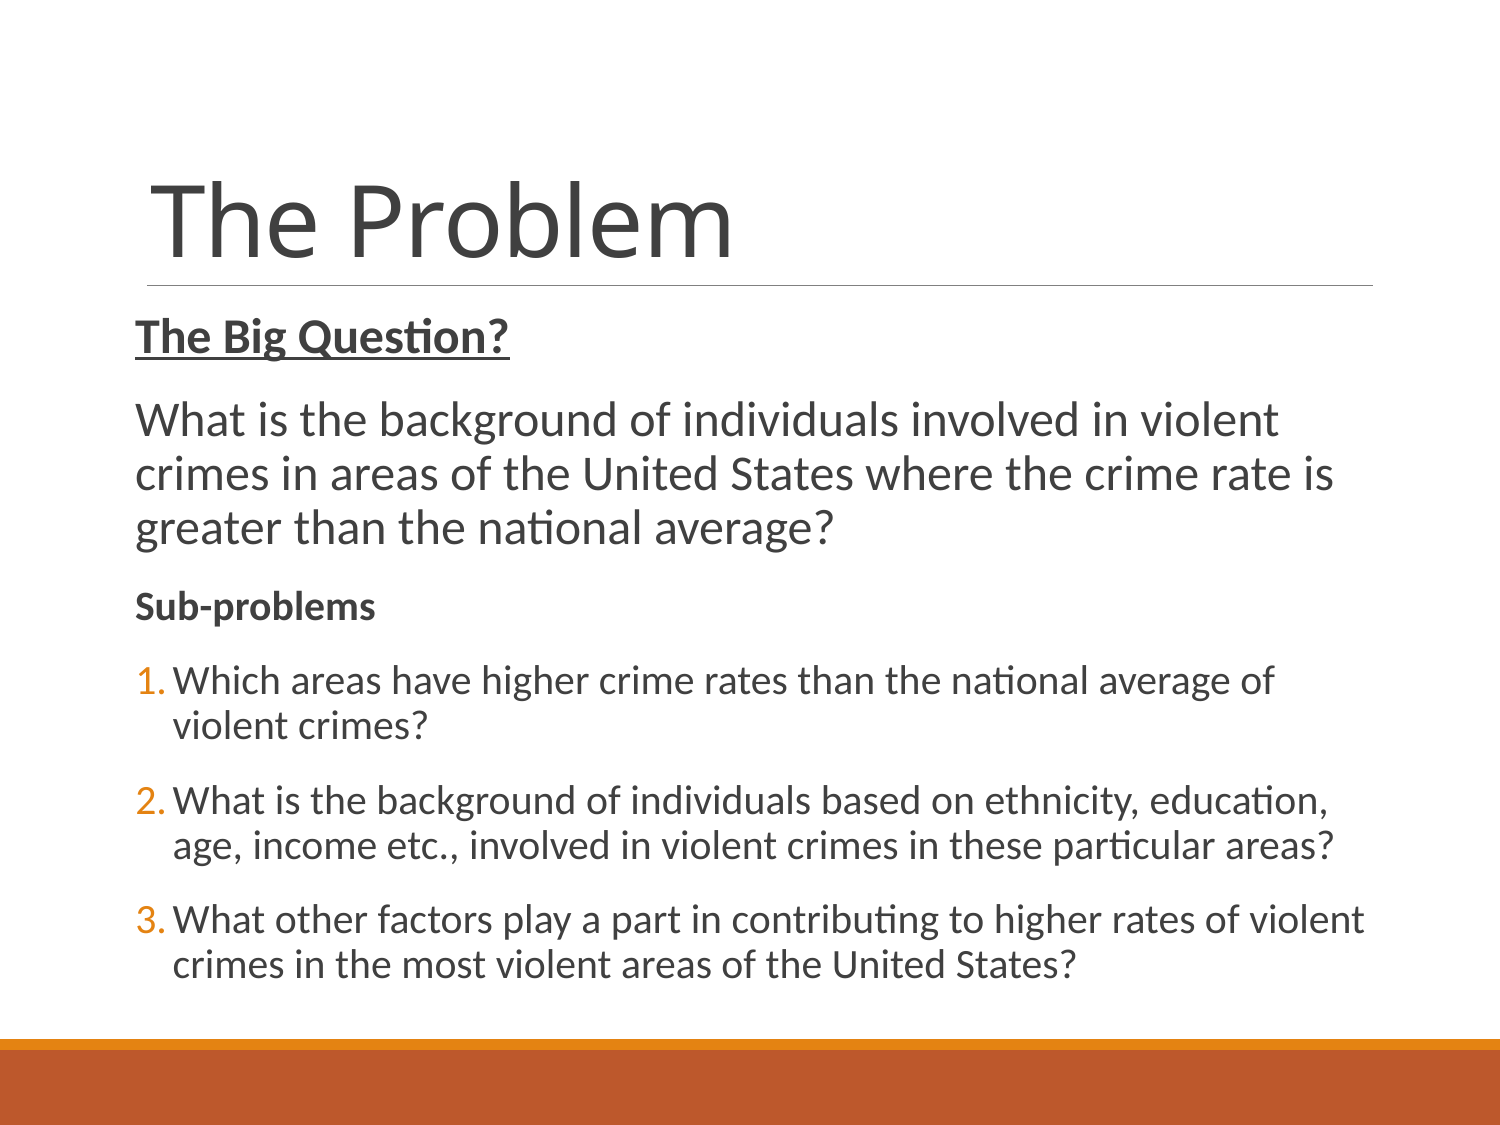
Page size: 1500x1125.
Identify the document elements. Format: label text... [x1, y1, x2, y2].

list The Big Question? What is the background of individuals involved in violent crimes in areas of the United States where the crime rate is greater than the national average? Sub-problems Which areas have higher crime rates than the national average of violent crimes? What is the background of individuals based on ethnicity, education, age, income etc., involved in violent crimes in these particular areas? What other factors play a part in contributing to higher rates of violent crimes in the most violent areas of the United States? [135, 302, 1373, 1026]
title The Problem [135, 47, 1373, 285]
